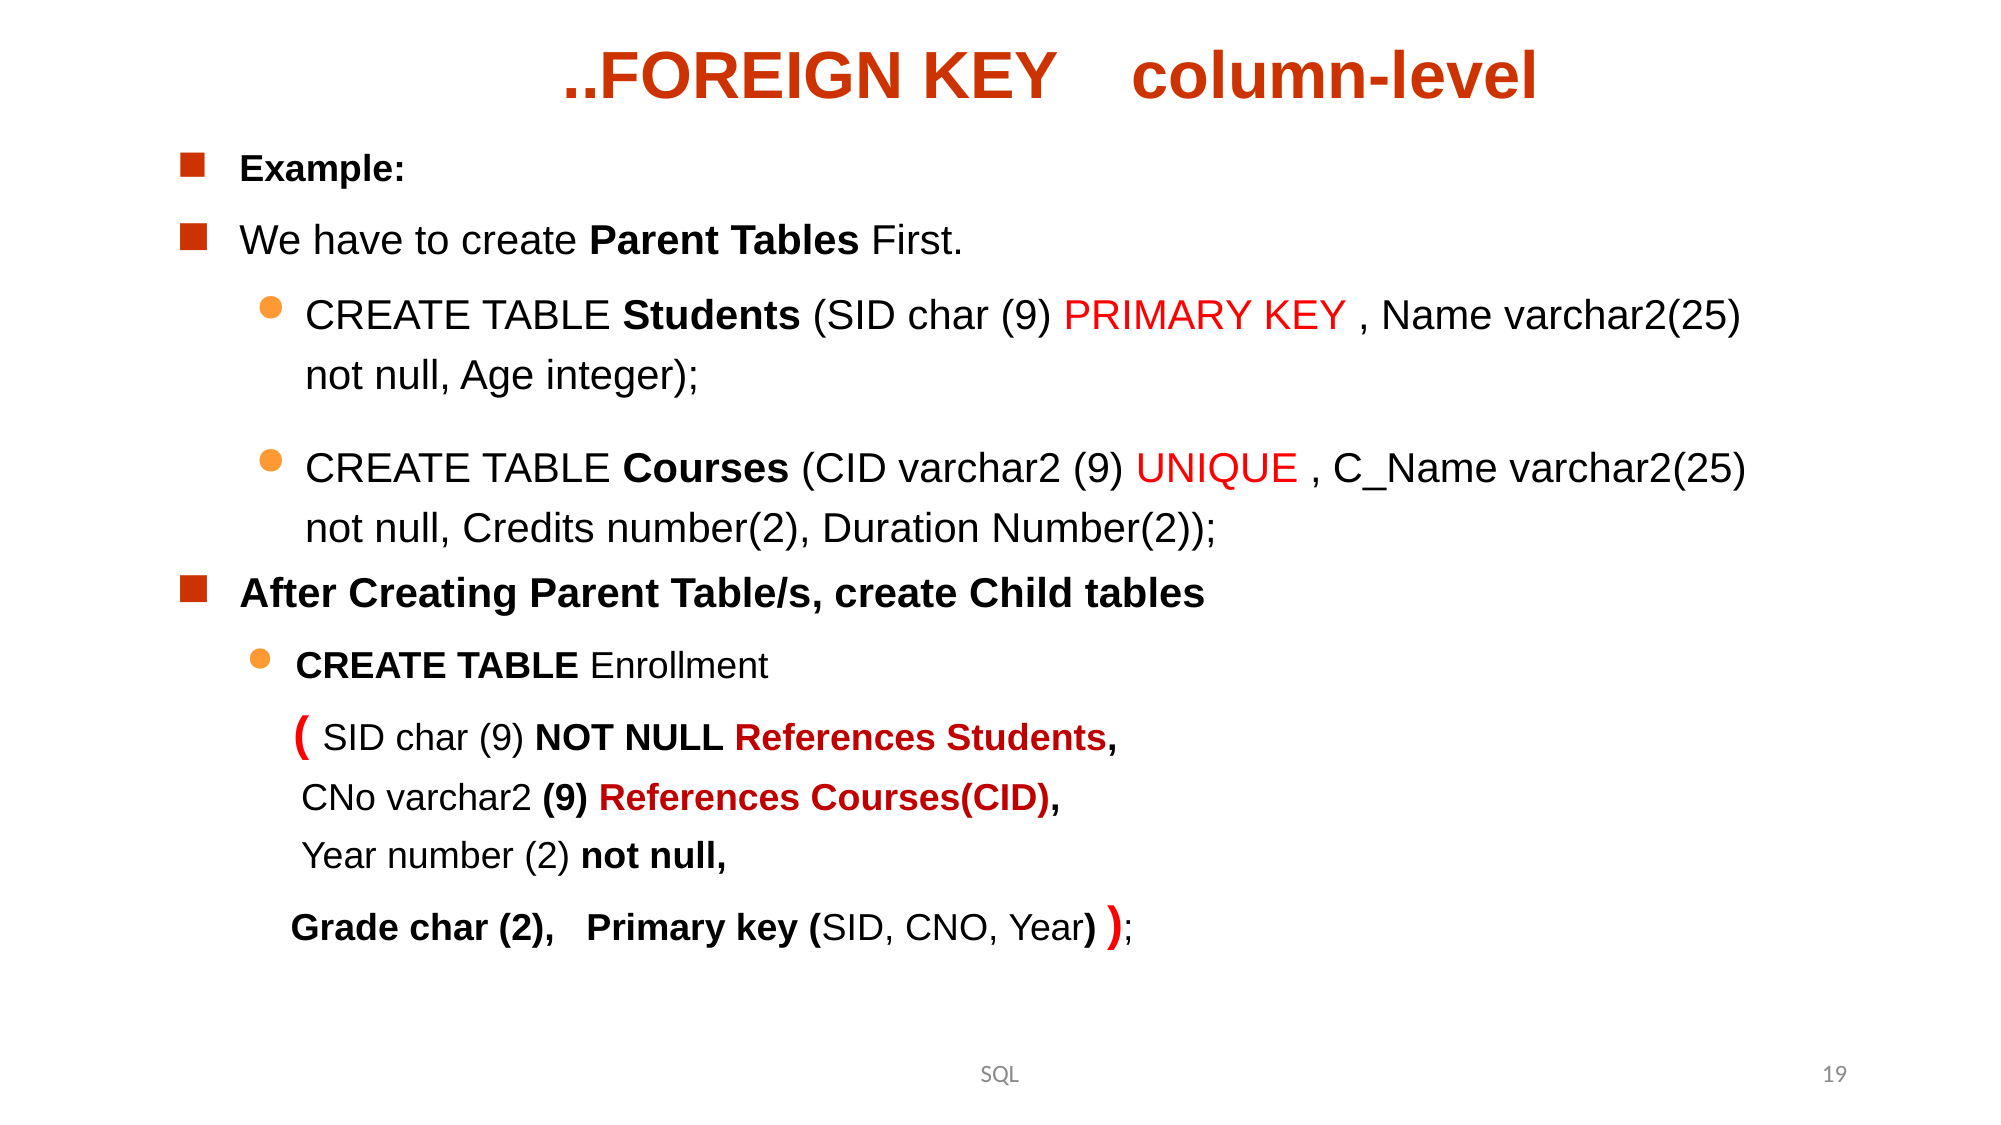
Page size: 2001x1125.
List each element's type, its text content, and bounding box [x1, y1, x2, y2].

footer SQL [662, 1042, 1338, 1103]
text_box Example: We have to create Parent Tables First. CREATE TABLE Students (SID char (9) PRIMARY KEY , Name varchar2(25) not null, Age integer); CREATE TABLE Courses (CID varchar2 (9) UNIQUE , C_Name varchar2(25) not null, Credits number(2), Duration Number(2)); After Creating Parent Table/s, create Child tables CREATE TABLE Enrollment ( SID char (9) NOT NULL References Students, CNo varchar2 (9) References Courses(CID), Year number (2) not null, Grade char (2), Primary key (SID, CNO, Year) ); [168, 136, 1844, 1053]
text_box ..FOREIGN KEY column-level [168, 19, 1935, 120]
slide_number 19 [1412, 1042, 1863, 1103]
